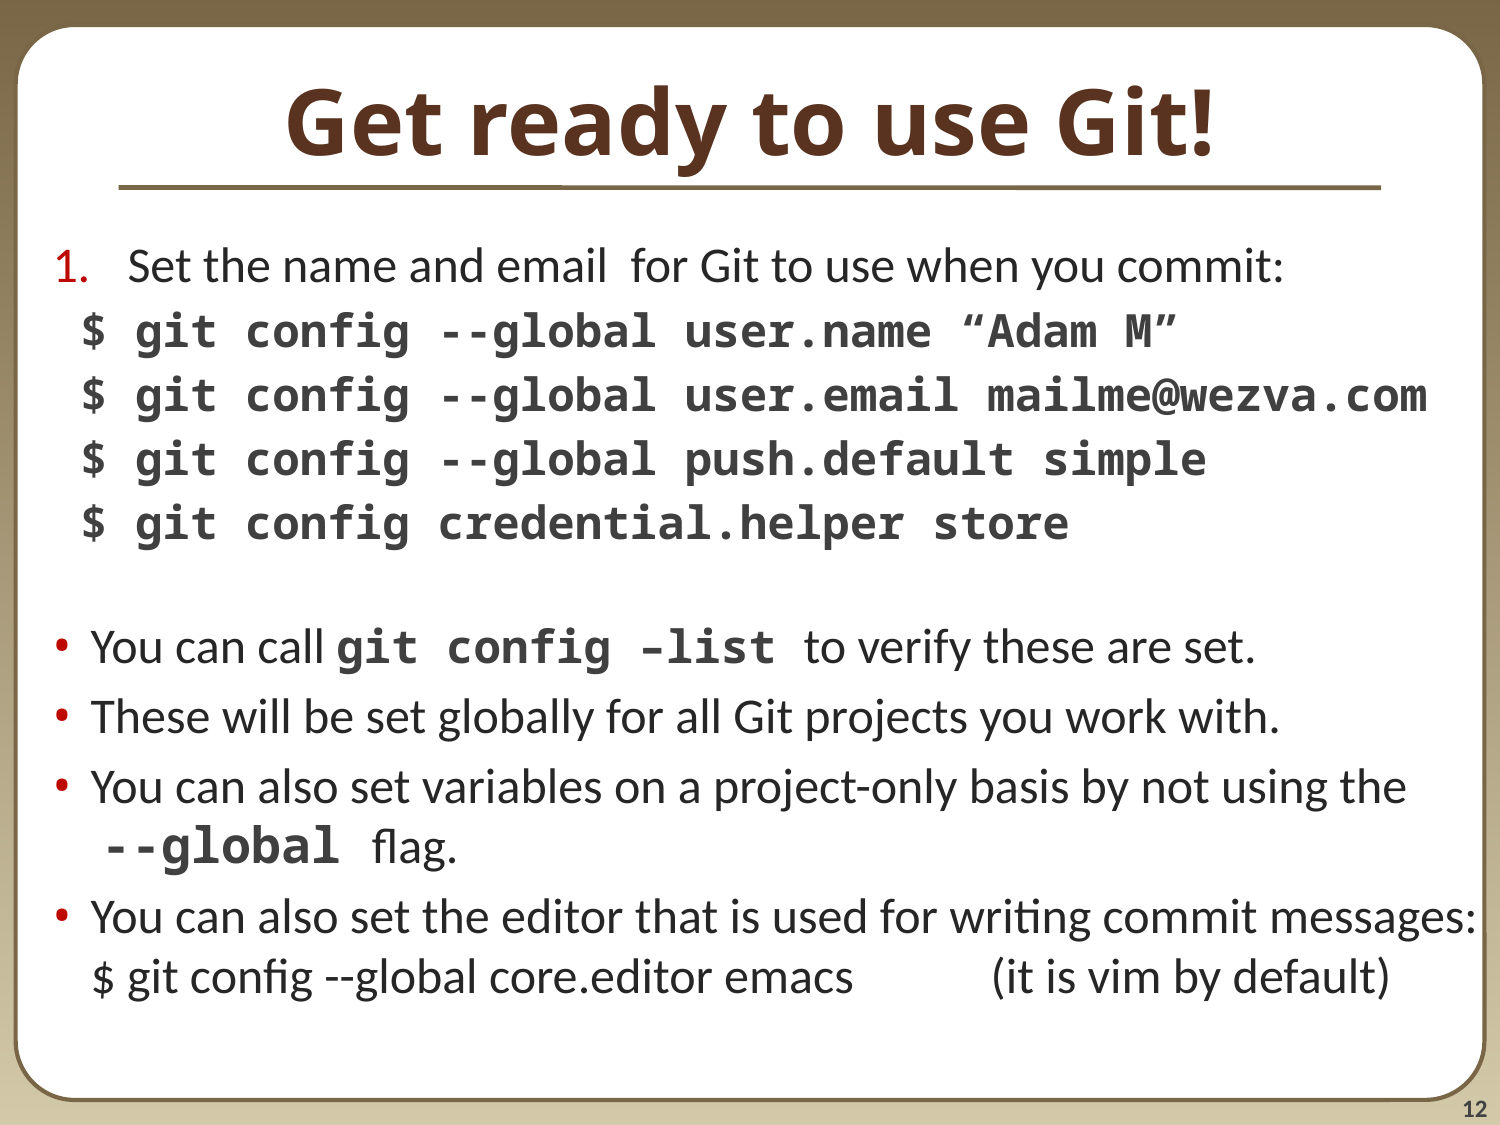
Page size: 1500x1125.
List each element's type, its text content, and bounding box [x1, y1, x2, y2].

title Get ready to use Git! [0, 24, 1500, 213]
list Set the name and email for Git to use when you commit: $ git config --global user.name “Adam M” $ git config --global user.email mailme@wezva.com $ git config --global push.default simple $ git config credential.helper store You can call git config –list to verify these are set. These will be set globally for all Git projects you work with. You can also set variables on a project-only basis by not using the --global flag. You can also set the editor that is used for writing commit messages: $ git config --global core.editor emacs (it is vim by default) [0, 224, 1500, 975]
